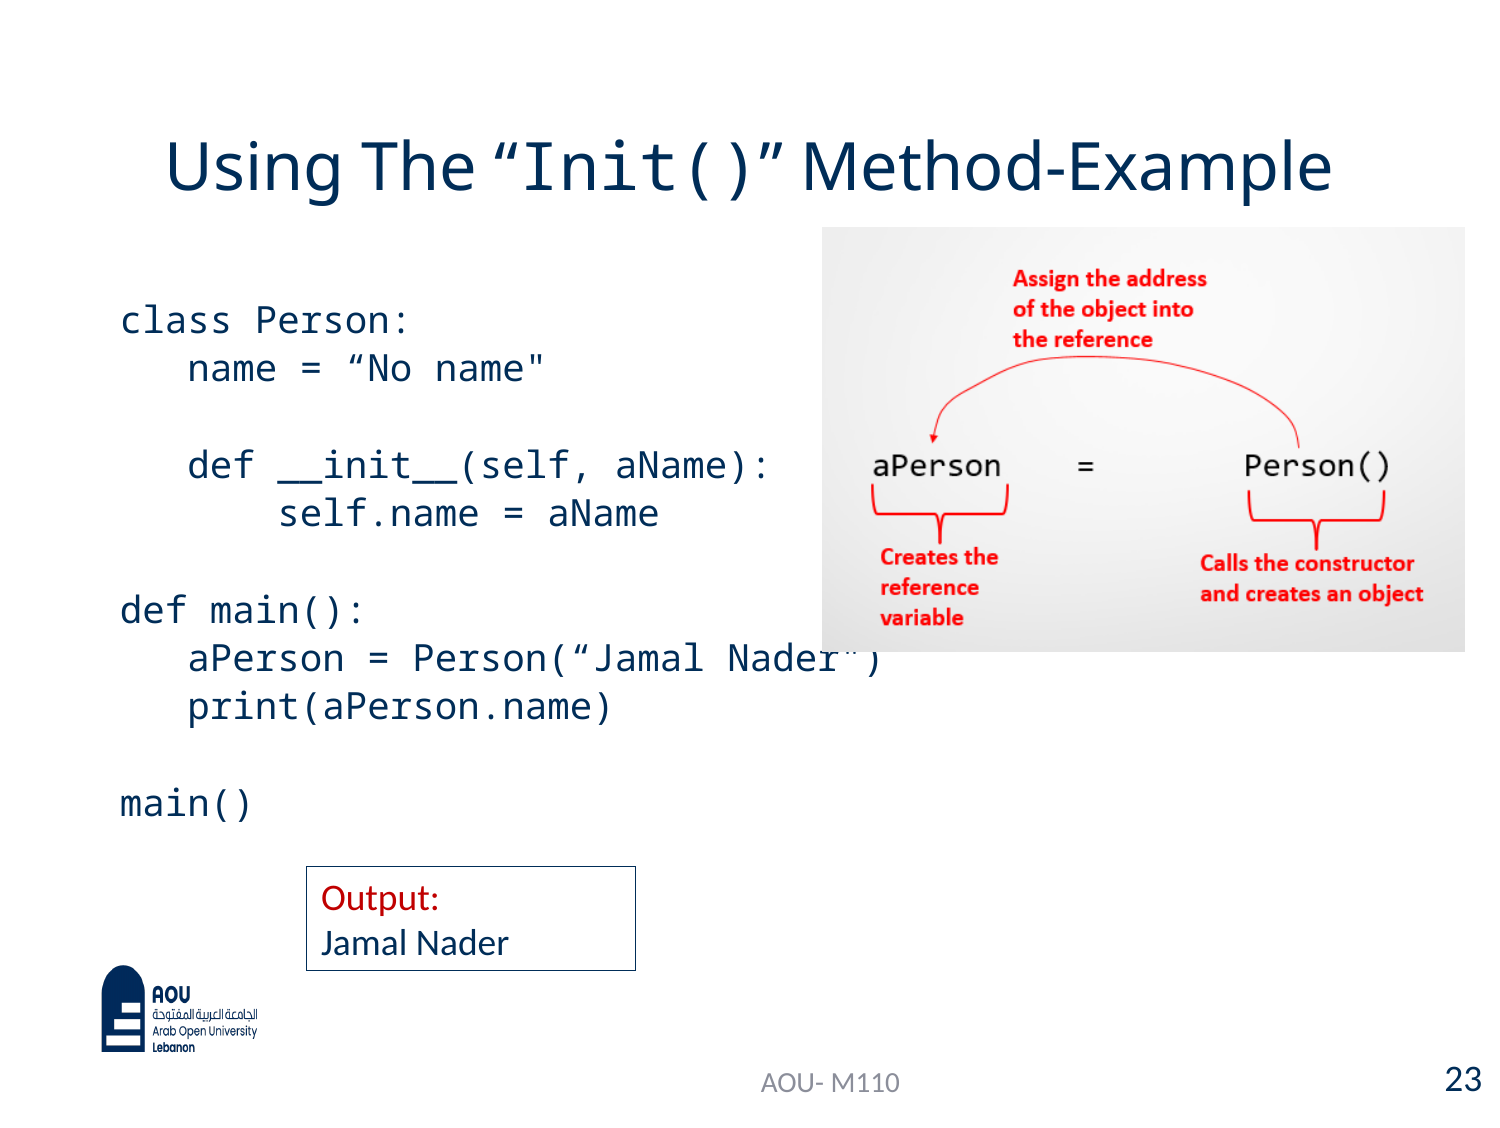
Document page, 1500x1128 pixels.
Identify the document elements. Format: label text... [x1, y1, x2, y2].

picture [822, 227, 1465, 652]
title Using The “Init()” Method-Example [103, 60, 1397, 278]
text_box Output: Jamal Nader [306, 866, 636, 971]
footer AOU- M110 [605, 1050, 1056, 1111]
list class Person: name = “No name" def __init__(self, aName): self.name = aName def main(): aPerson = Person(“Jamal Nader") print(aPerson.name) main() [48, 293, 1343, 894]
picture [89, 948, 269, 1068]
slide_number 23 [1429, 1046, 1500, 1107]
